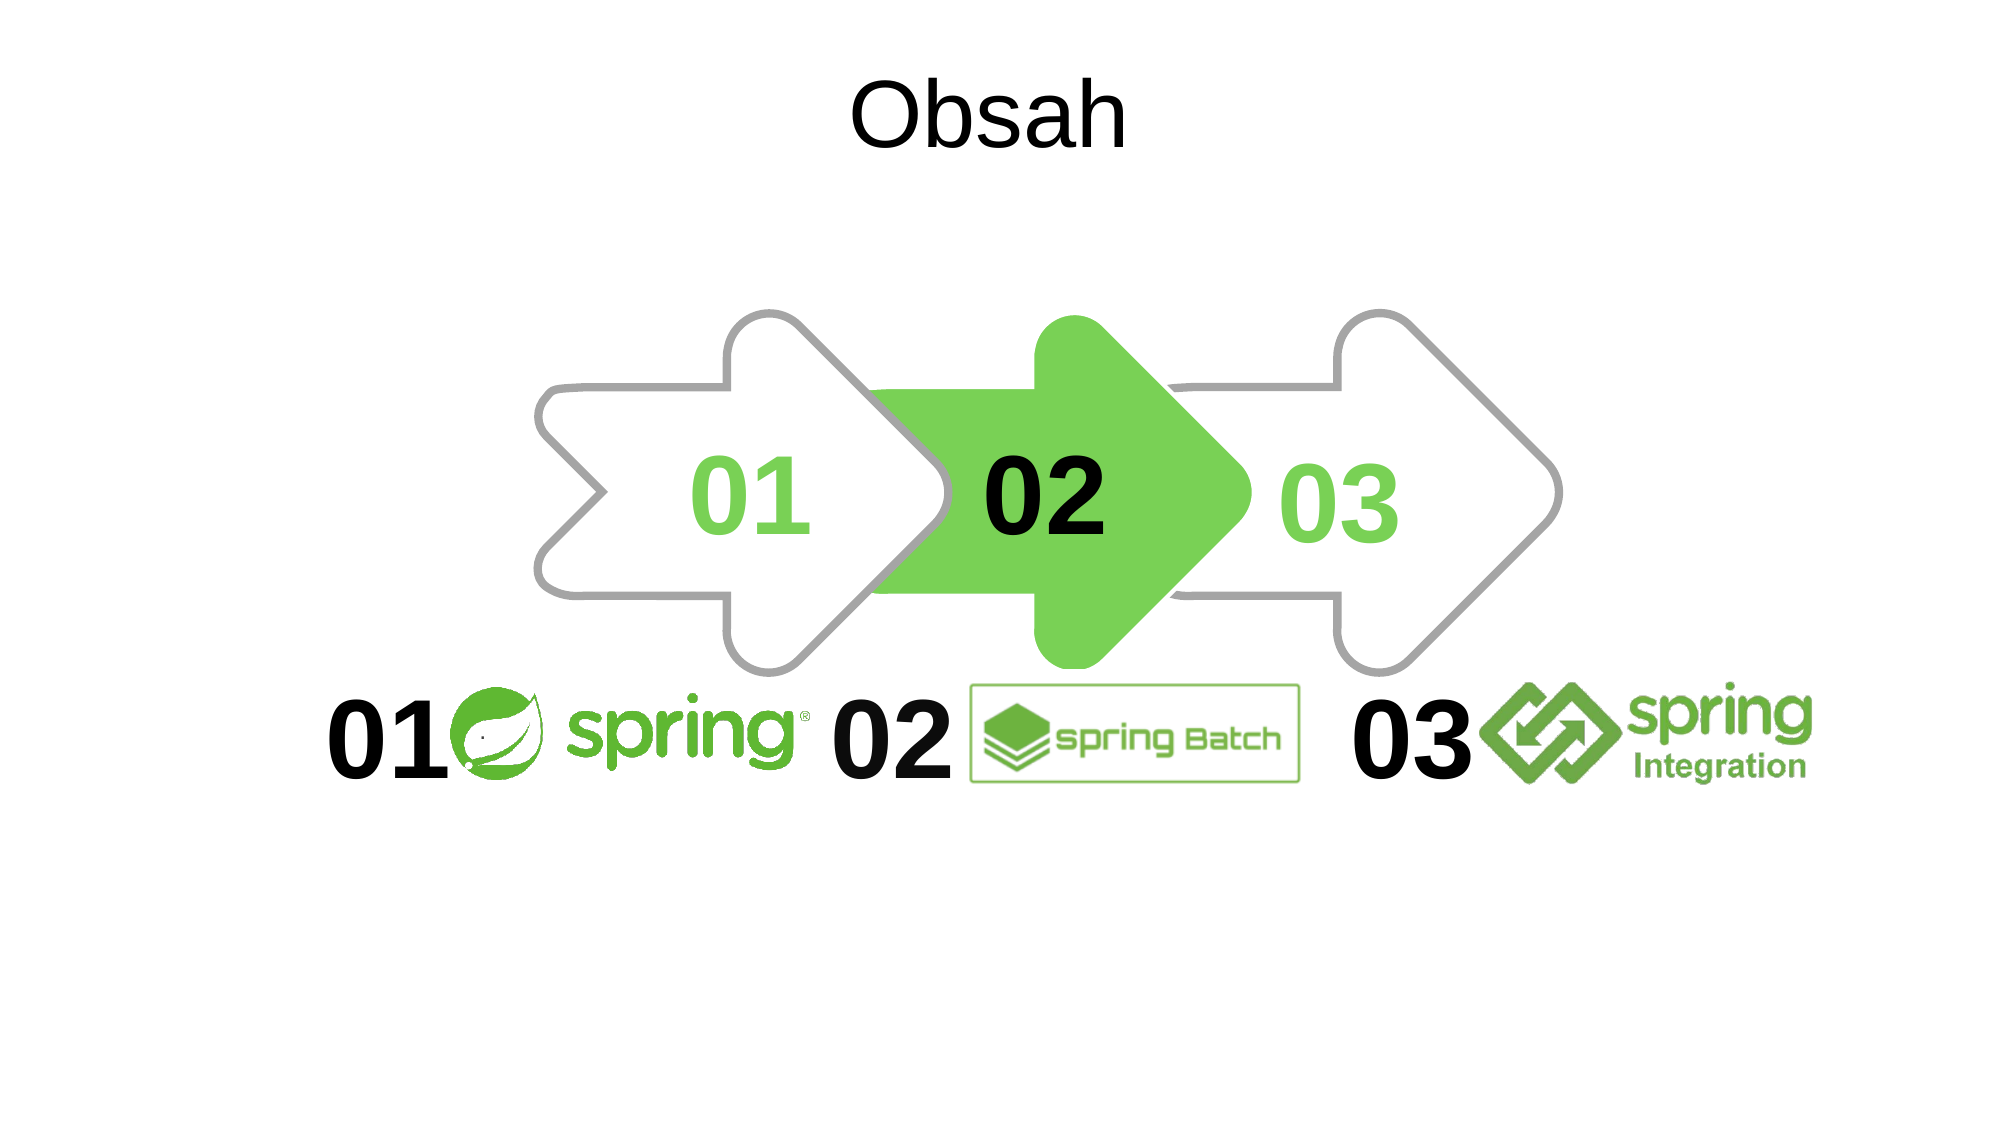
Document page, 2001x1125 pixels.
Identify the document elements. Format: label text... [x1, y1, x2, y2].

text_box [863, 313, 1254, 663]
list Obsah [53, 55, 1952, 175]
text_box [479, 665, 1148, 753]
text_box 02 [813, 761, 951, 802]
text_box [537, 313, 949, 663]
text_box 01 [671, 422, 814, 558]
picture [1474, 676, 1816, 791]
text_box 03 [1333, 666, 1476, 802]
picture [954, 669, 1315, 798]
text_box 01 [308, 665, 451, 802]
text_box 02 [965, 422, 1108, 558]
picture [450, 687, 811, 780]
text_box [1168, 313, 1559, 666]
text_box 03 [1260, 429, 1402, 565]
